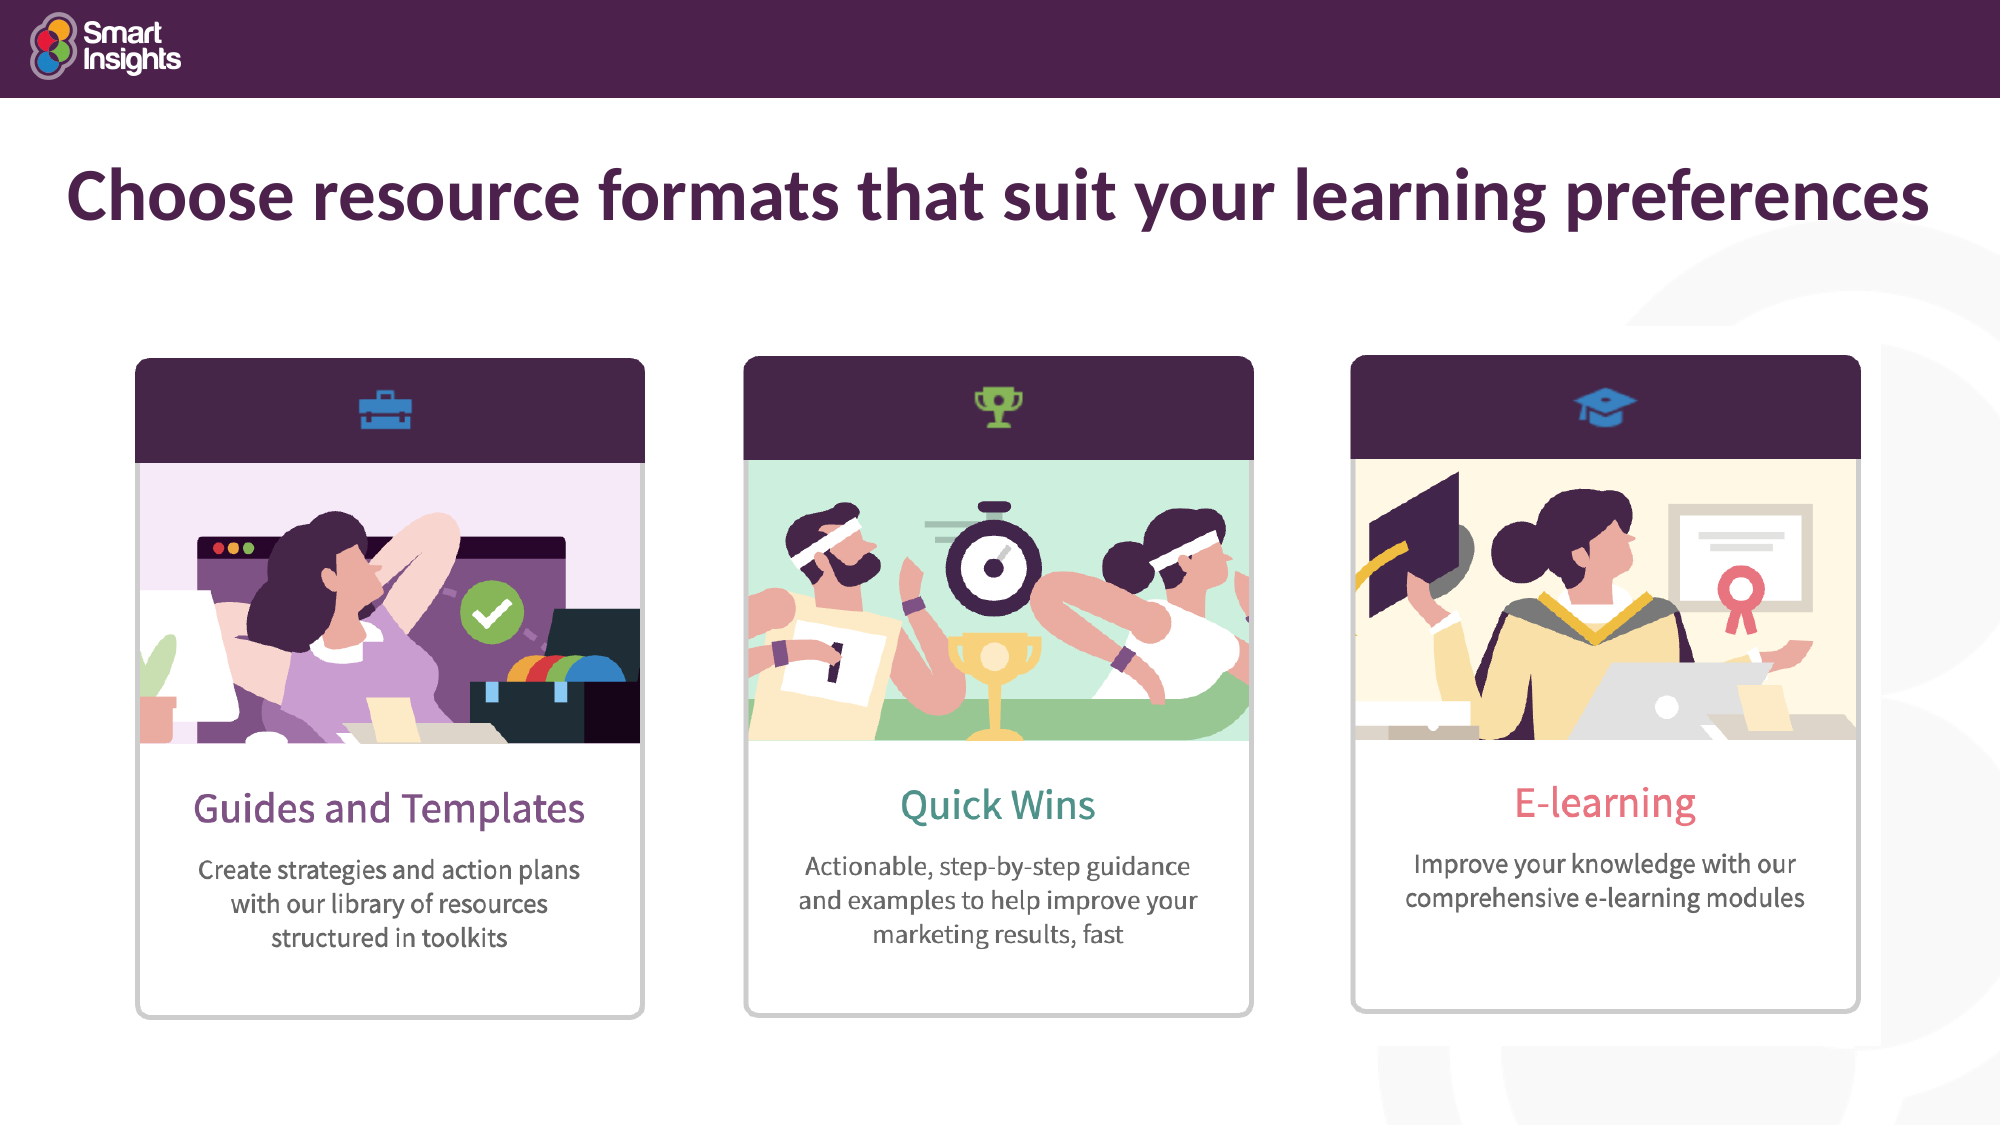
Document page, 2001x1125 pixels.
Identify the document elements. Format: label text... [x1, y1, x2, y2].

text_box Choose resource formats that suit your learning preferences [0, 100, 2000, 281]
picture [30, 12, 181, 80]
picture [726, 337, 1274, 1058]
picture [1333, 326, 1881, 1046]
picture [119, 337, 667, 1058]
